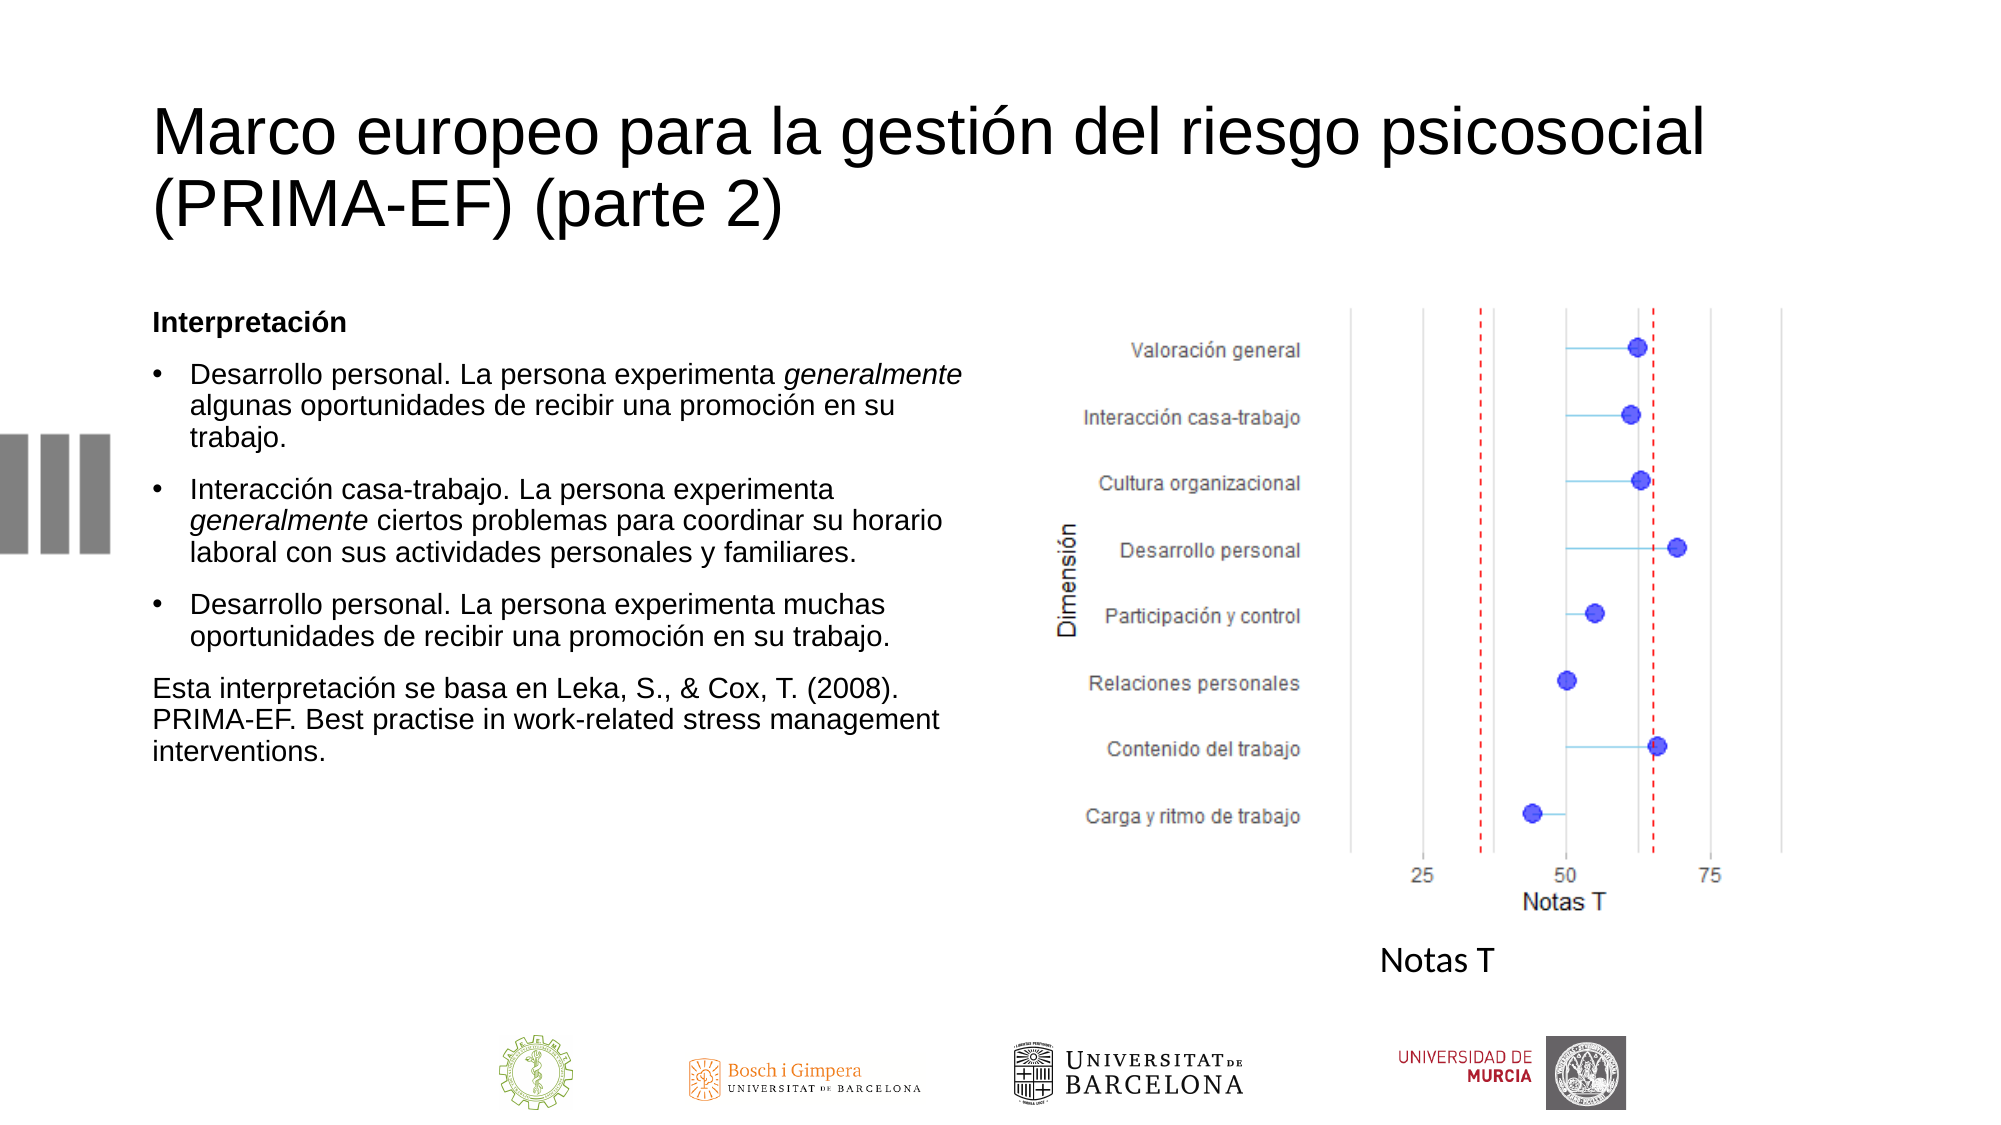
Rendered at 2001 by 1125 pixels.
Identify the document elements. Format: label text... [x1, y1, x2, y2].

text_box Notas T [1012, 927, 1863, 1011]
picture [1043, 297, 1832, 928]
picture [1014, 1042, 1243, 1105]
picture [1331, 1036, 1627, 1110]
list Interpretación Desarrollo personal. La persona experimenta generalmente algunas oportunidades de recibir una promoción en su trabajo. Interacción casa-trabajo. La persona experimenta generalmente ciertos problemas para coordinar su horario laboral con sus actividades personales y familiares. Desarrollo personal. La persona experimenta muchas oportunidades de recibir una promoción en su trabajo. Esta interpretación se basa en Leka, S., & Cox, T. (2008). PRIMA-EF. Best practise in work-related stress management interventions. [137, 299, 988, 1014]
picture [0, 420, 123, 563]
picture [684, 1031, 926, 1125]
picture [499, 1035, 573, 1110]
title Marco europeo para la gestión del riesgo psicosocial (PRIMA-EF) (parte 2) [137, 59, 1863, 278]
